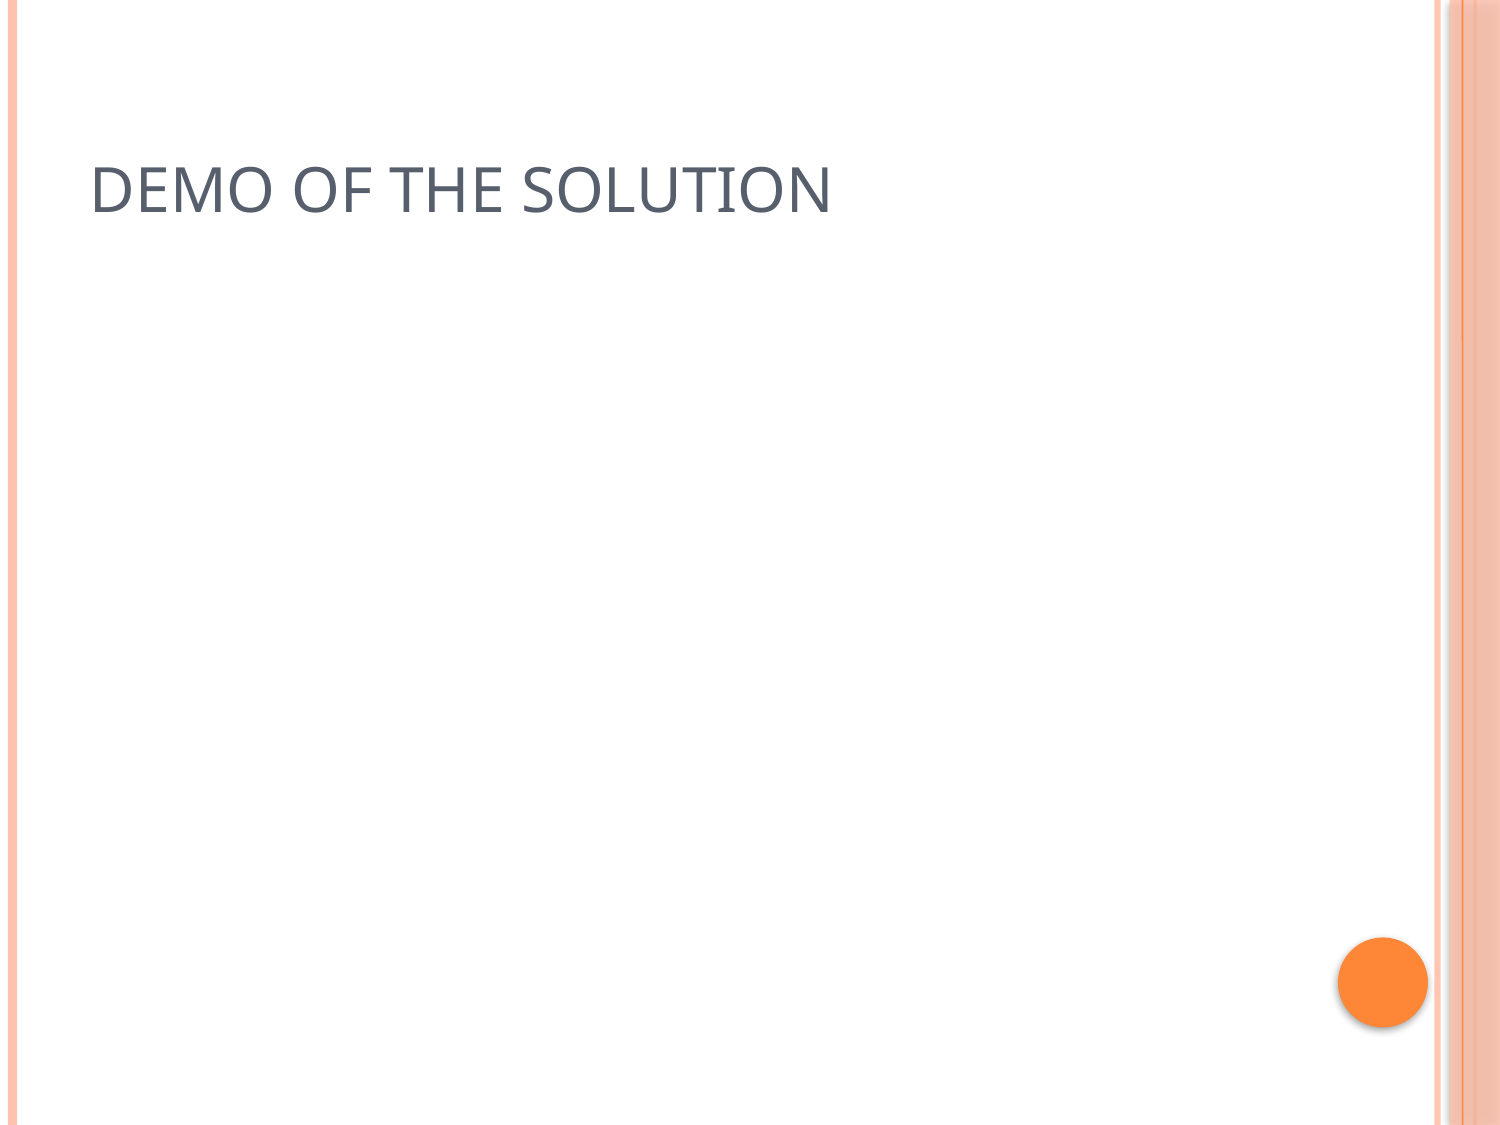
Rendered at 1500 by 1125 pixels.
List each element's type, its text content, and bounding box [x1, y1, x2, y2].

title Demo of the solution [75, 45, 1300, 233]
